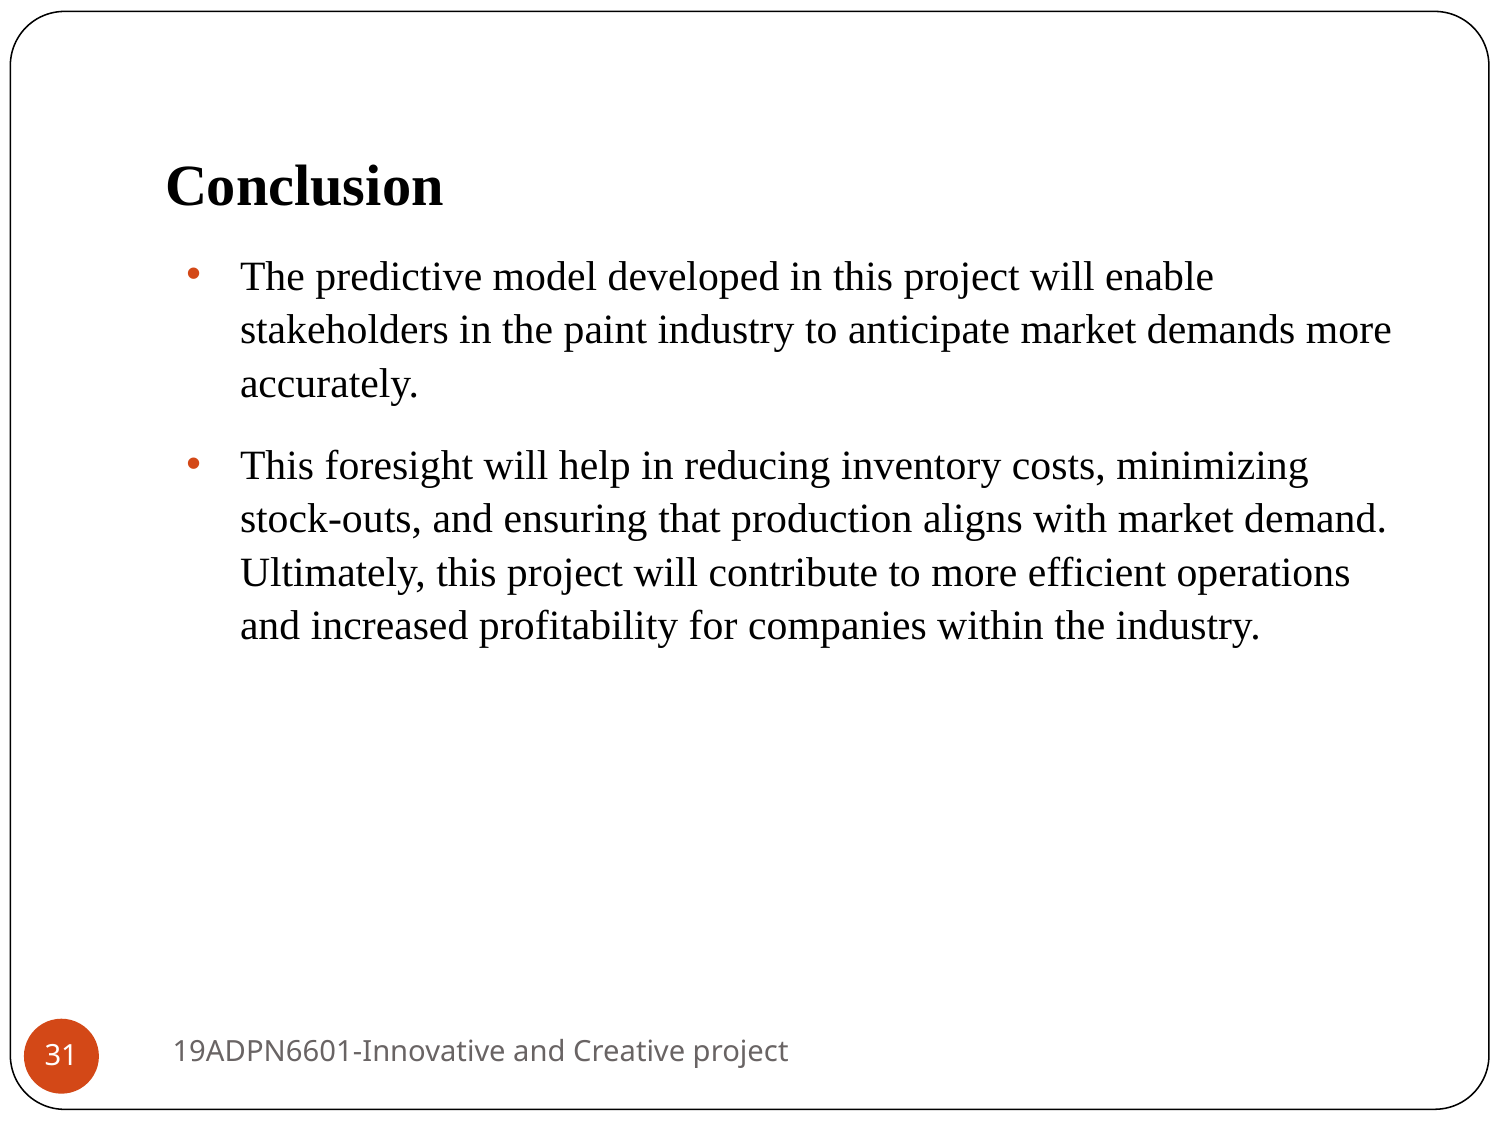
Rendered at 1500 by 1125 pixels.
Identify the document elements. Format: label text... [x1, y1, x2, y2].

footer 19ADPN6601-Innovative and Creative project [150, 1012, 879, 1088]
title Conclusion [150, 45, 1425, 233]
slide_number 31 [23, 1018, 99, 1094]
list The predictive model developed in this project will enable stakeholders in the paint industry to anticipate market demands more accurately. This foresight will help in reducing inventory costs, minimizing stock-outs, and ensuring that production aligns with market demand. Ultimately, this project will contribute to more efficient operations and increased profitability for companies within the industry. [150, 237, 1425, 988]
